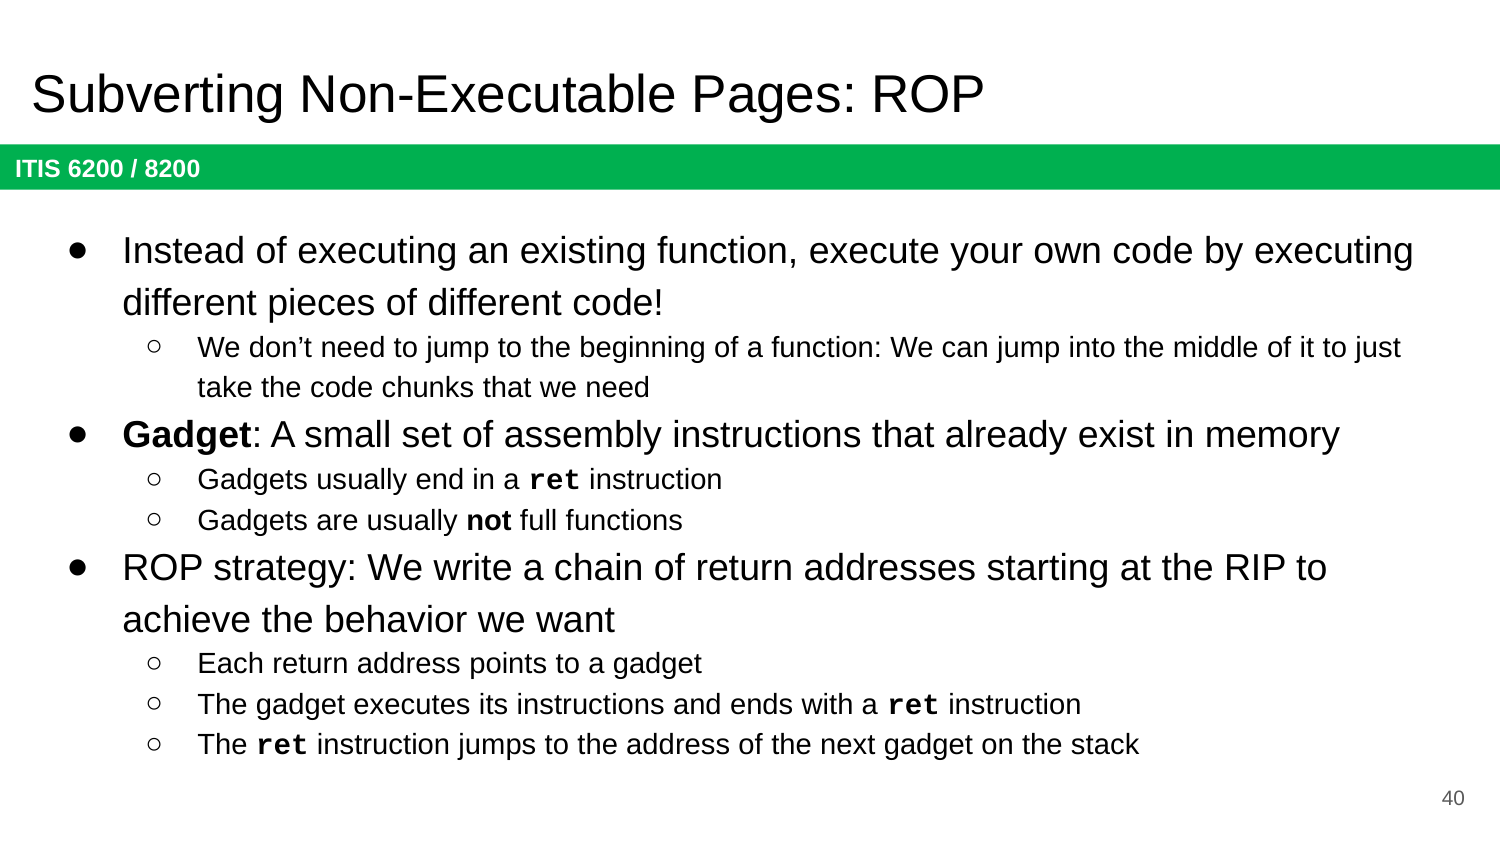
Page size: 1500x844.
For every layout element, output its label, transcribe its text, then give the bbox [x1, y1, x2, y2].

slide_number 40 [1389, 764, 1480, 830]
list Instead of executing an existing function, execute your own code by executing different pieces of different code! We don’t need to jump to the beginning of a function: We can jump into the middle of it to just take the code chunks that we need Gadget: A small set of assembly instructions that already exist in memory Gadgets usually end in a ret instruction Gadgets are usually not full functions ROP strategy: We write a chain of return addresses starting at the RIP to achieve the behavior we want Each return address points to a gadget The gadget executes its instructions and ends with a ret instruction The ret instruction jumps to the address of the next gadget on the stack [32, 204, 1431, 823]
title Subverting Non-Executable Pages: ROP [16, 44, 1415, 139]
